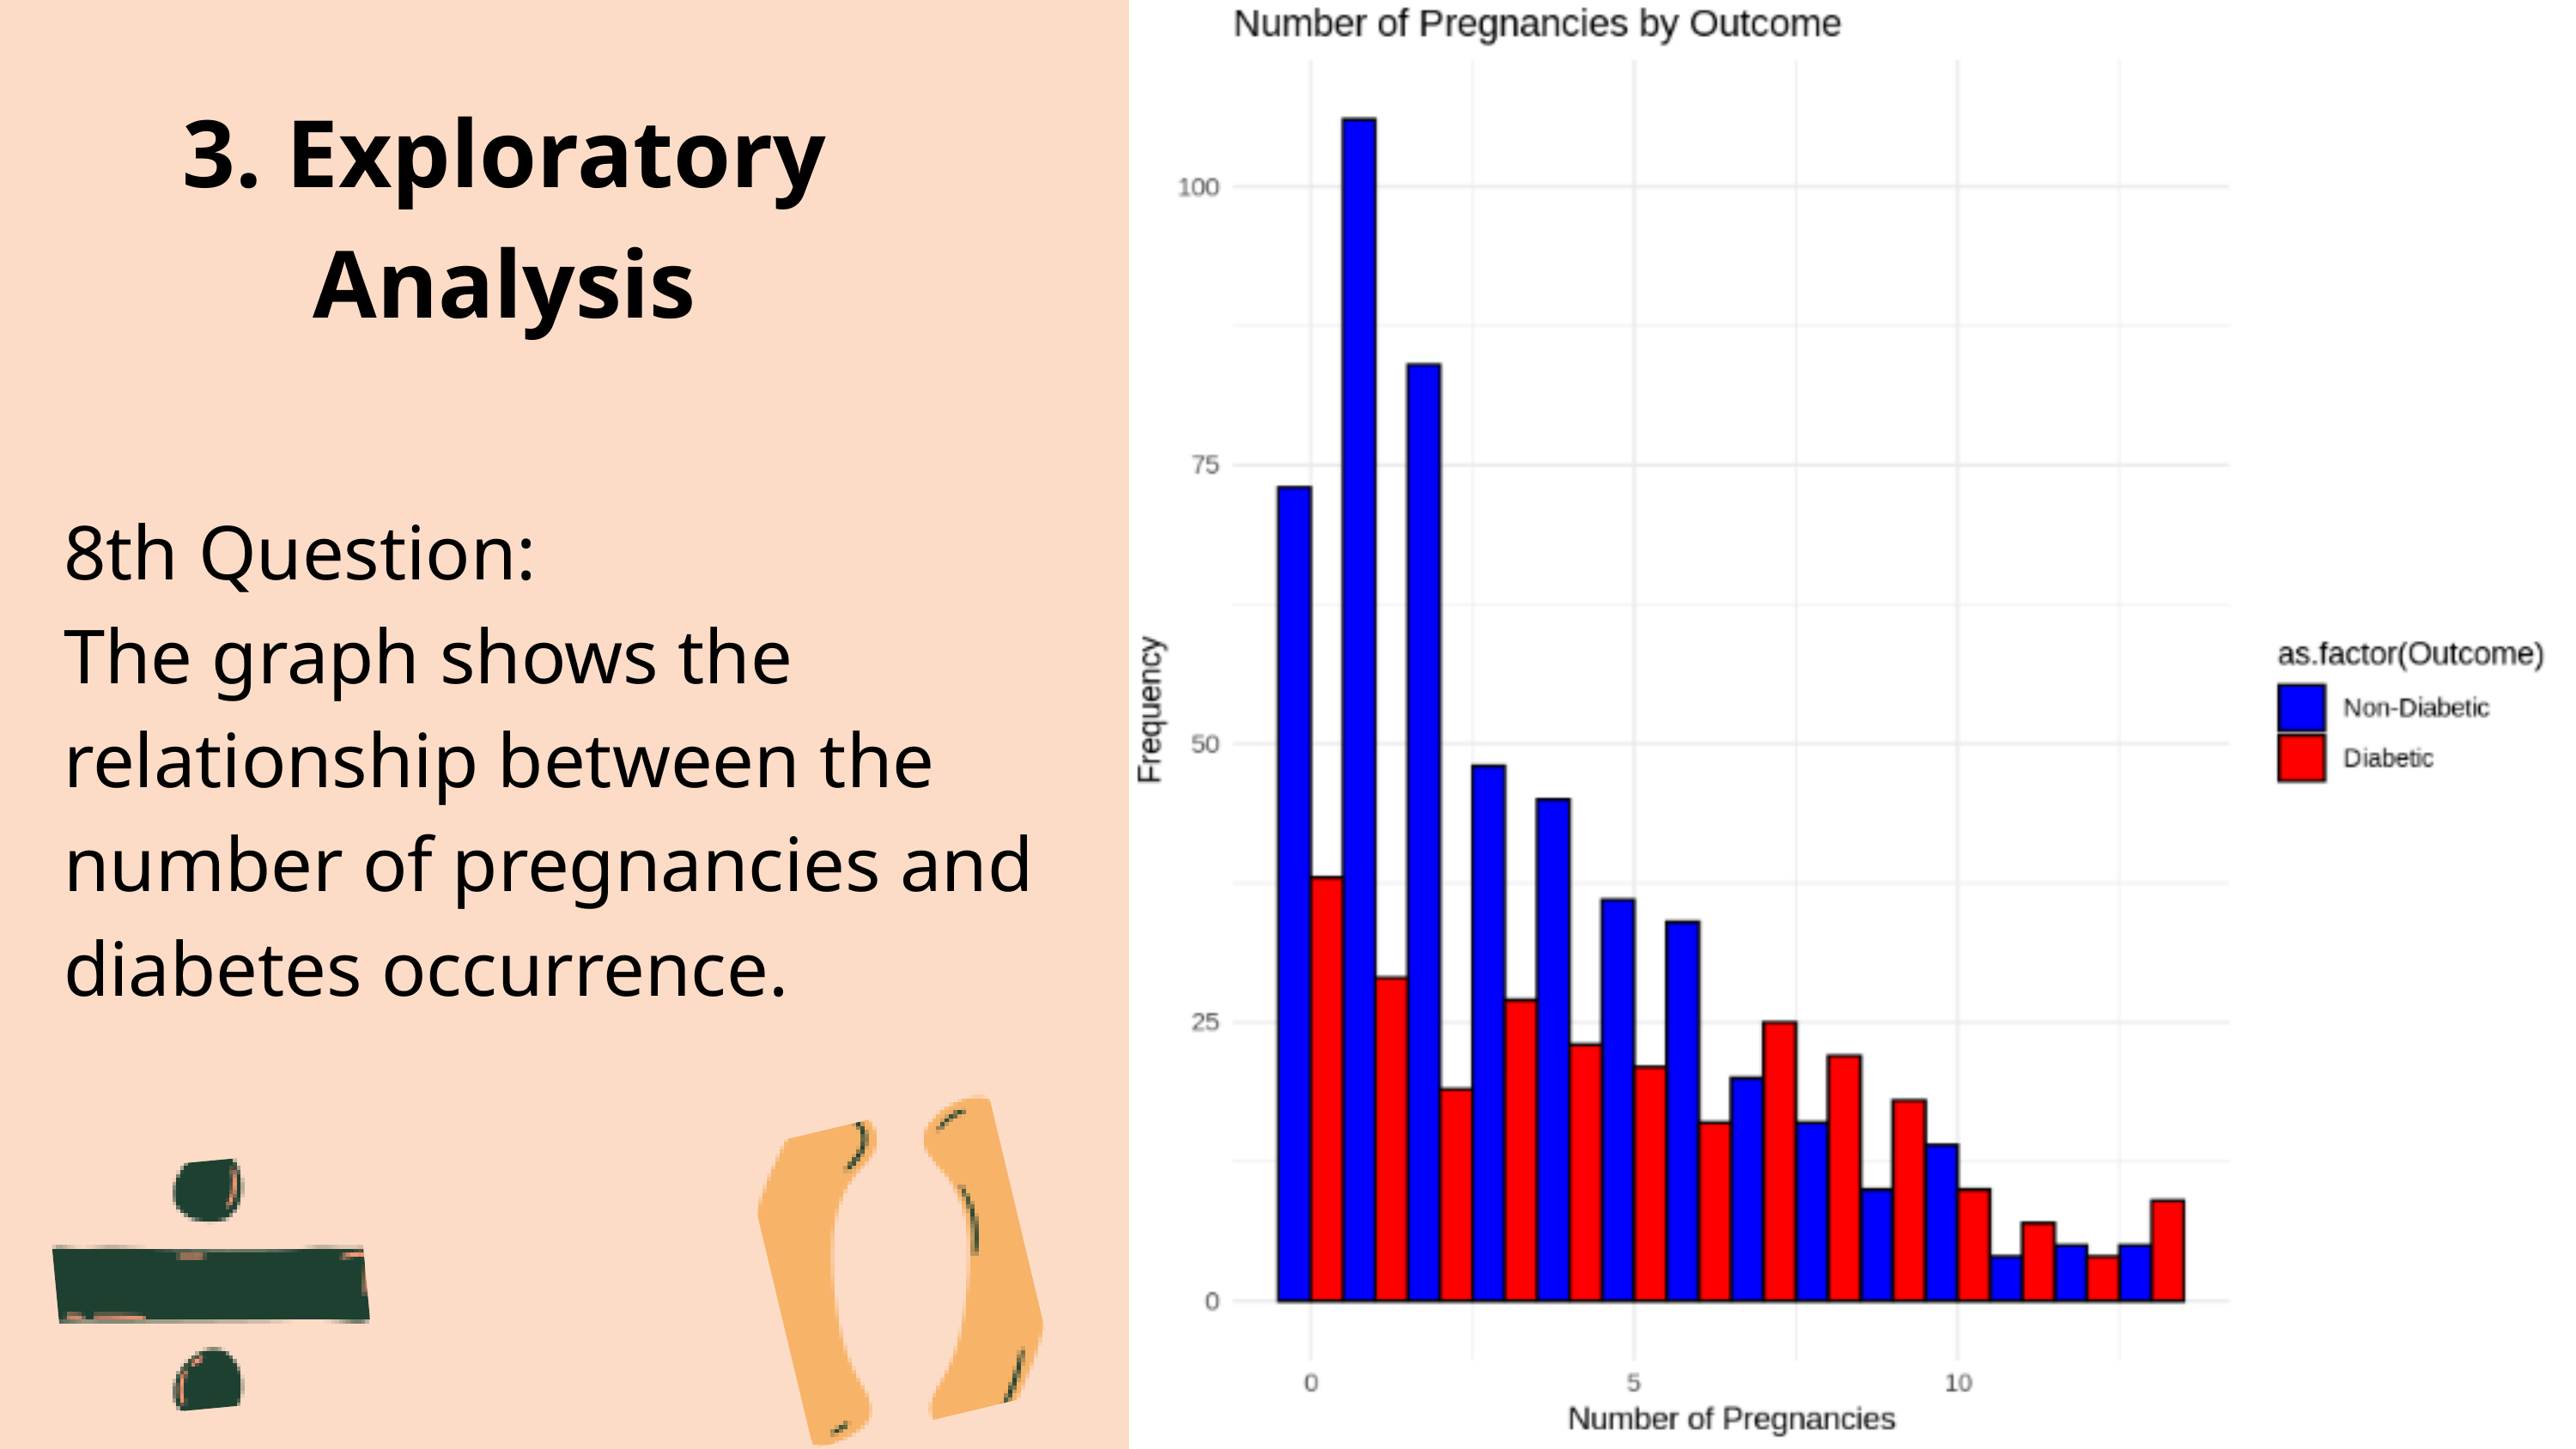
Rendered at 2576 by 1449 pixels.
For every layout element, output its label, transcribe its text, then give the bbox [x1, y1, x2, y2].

text_box [45, 1147, 377, 1422]
text_box 8th Question: The graph shows the relationship between the number of pregnancies and diabetes occurrence. [64, 490, 1097, 1011]
text_box [1129, 0, 2576, 1449]
text_box 3. Exploratory Analysis [108, 76, 901, 336]
text_box [741, 1091, 1060, 1449]
